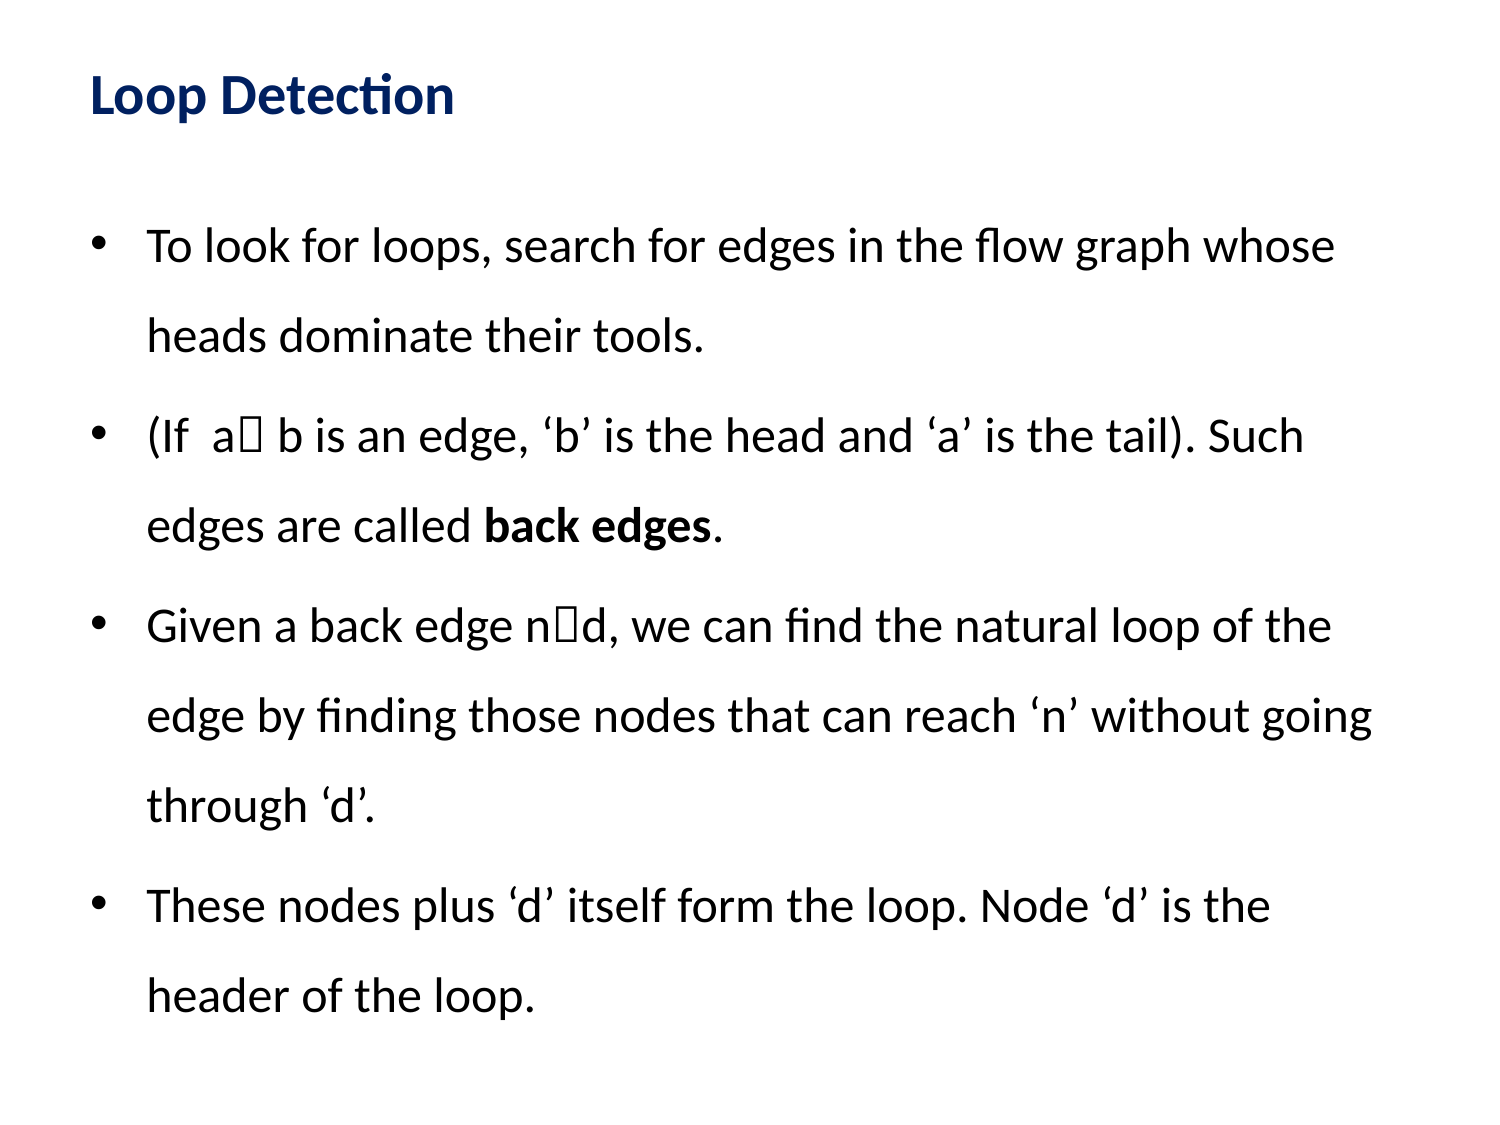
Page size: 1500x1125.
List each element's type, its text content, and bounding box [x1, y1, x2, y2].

list To look for loops, search for edges in the flow graph whose heads dominate their tools. (If a b is an edge, ‘b’ is the head and ‘a’ is the tail). Such edges are called back edges. Given a back edge nd, we can find the natural loop of the edge by finding those nodes that can reach ‘n’ without going through ‘d’. These nodes plus ‘d’ itself form the loop. Node ‘d’ is the header of the loop. [75, 174, 1425, 1063]
title Loop Detection [75, 45, 763, 138]
